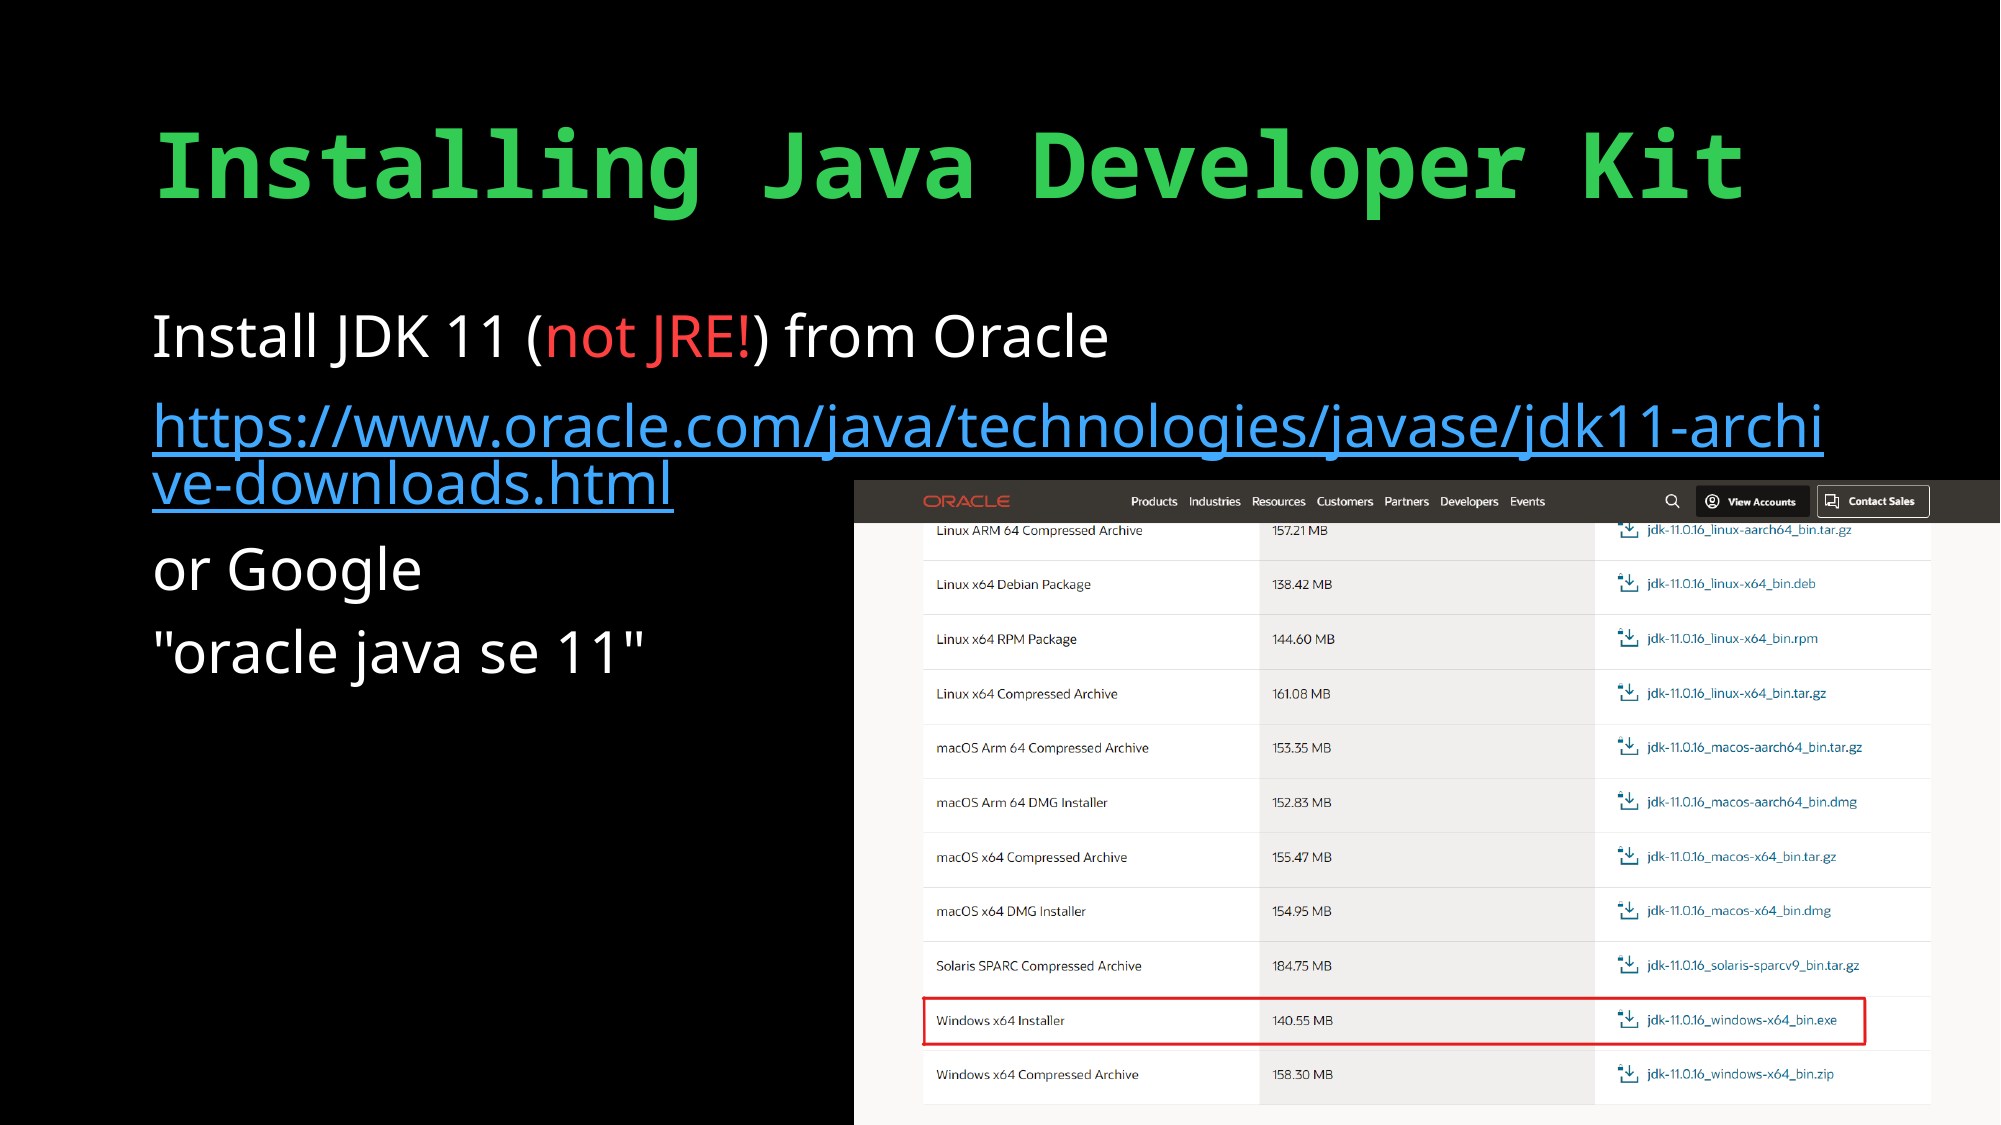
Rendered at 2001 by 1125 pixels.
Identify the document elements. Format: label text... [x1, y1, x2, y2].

picture [854, 480, 2000, 1125]
list Install JDK 11 (not JRE!) from Oracle https://www.oracle.com/java/technologies/javase/jdk11-archive-downloads.html or Google "oracle java se 11" [137, 299, 1863, 1014]
title Installing Java Developer Kit [137, 59, 1863, 278]
